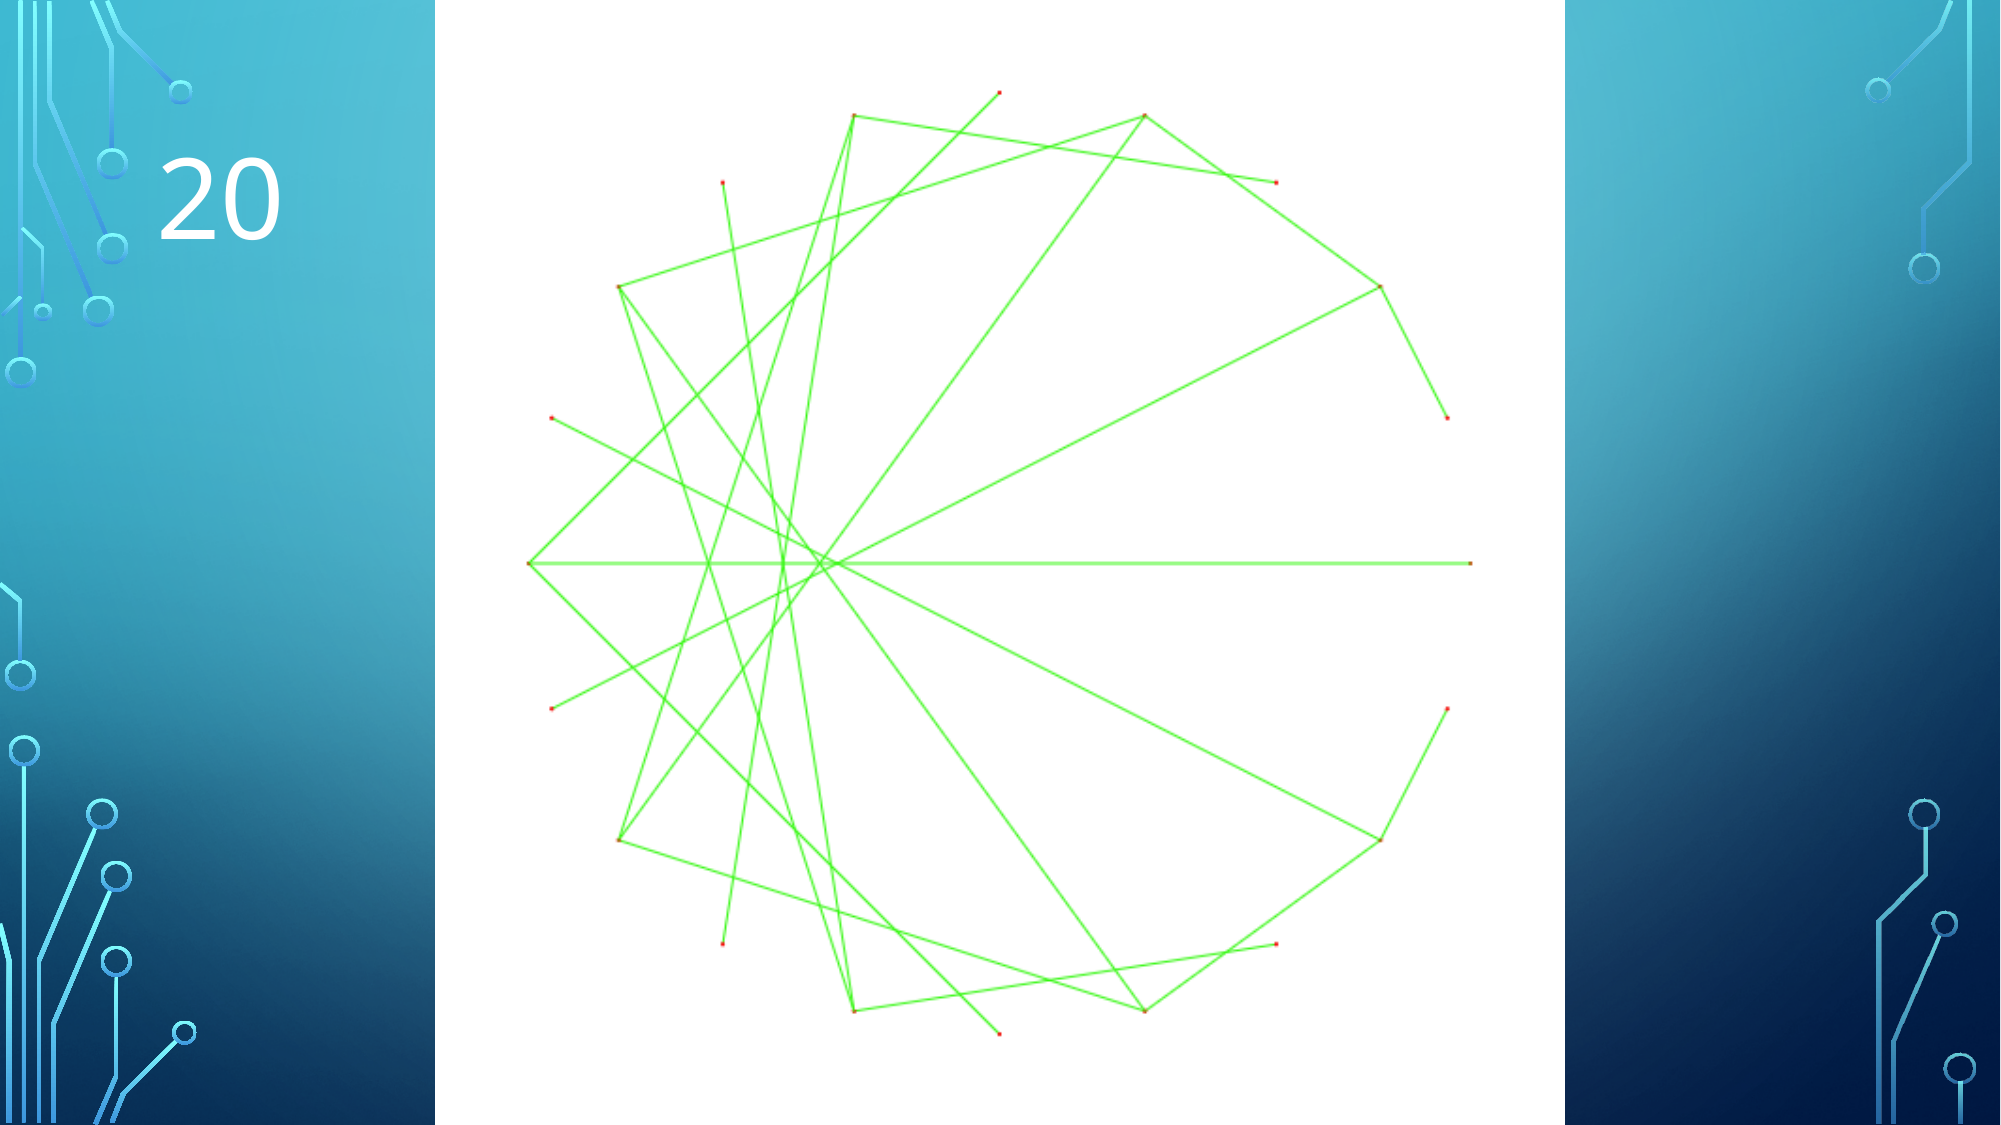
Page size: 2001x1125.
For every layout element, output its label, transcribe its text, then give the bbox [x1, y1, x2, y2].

text_box 20 [141, 119, 300, 270]
picture [434, 0, 1566, 1125]
